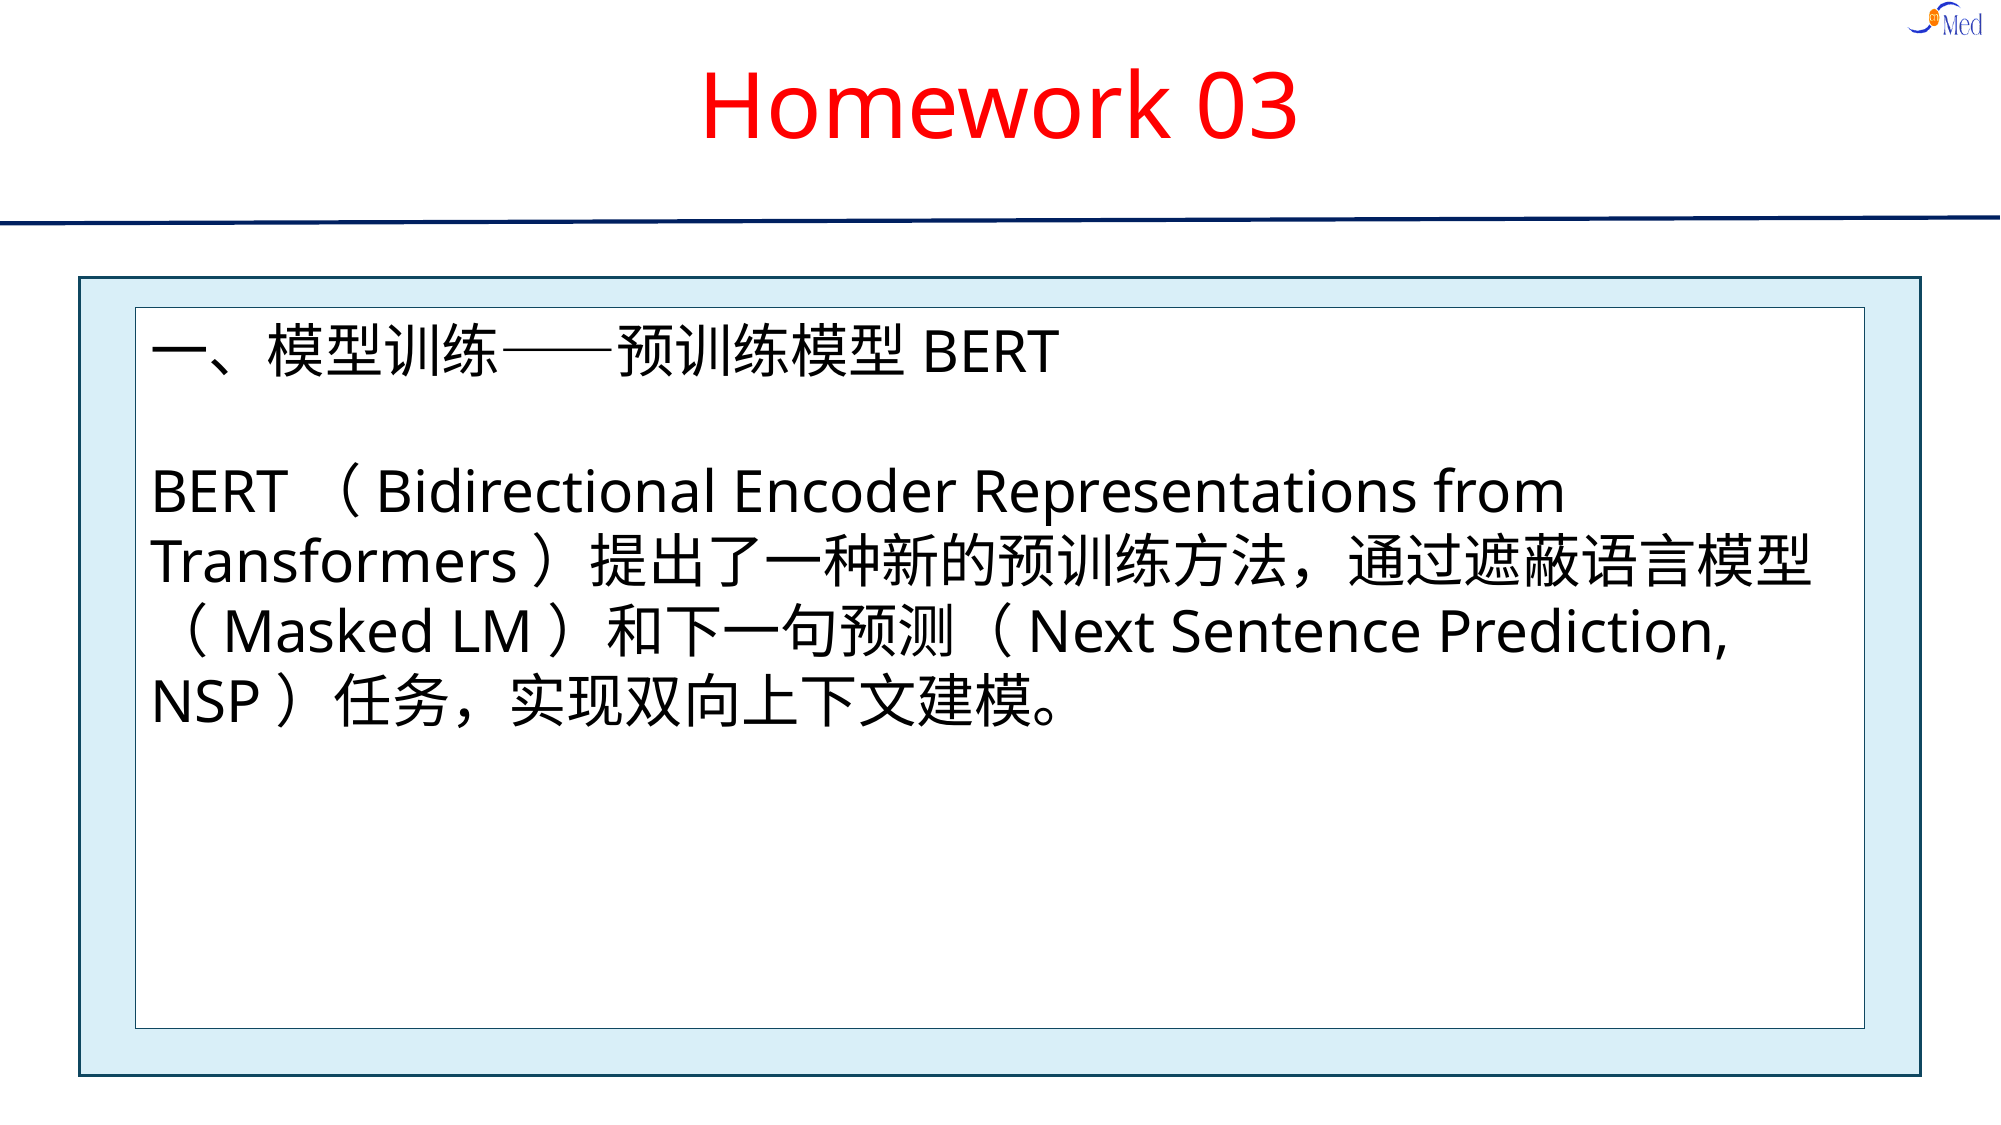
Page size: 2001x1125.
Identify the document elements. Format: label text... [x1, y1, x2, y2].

title Homework 03 [0, 0, 2000, 216]
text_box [0, 216, 2000, 224]
picture [1907, 0, 1985, 38]
text_box [78, 276, 1922, 1077]
text_box 一、模型训练——预训练模型BERT BERT（Bidirectional Encoder Representations from Transformers）提出了一种新的预训练方法，通过遮蔽语言模型（Masked LM）和下一句预测（Next Sentence Prediction, NSP）任务，实现双向上下文建模。 [135, 307, 1865, 1029]
